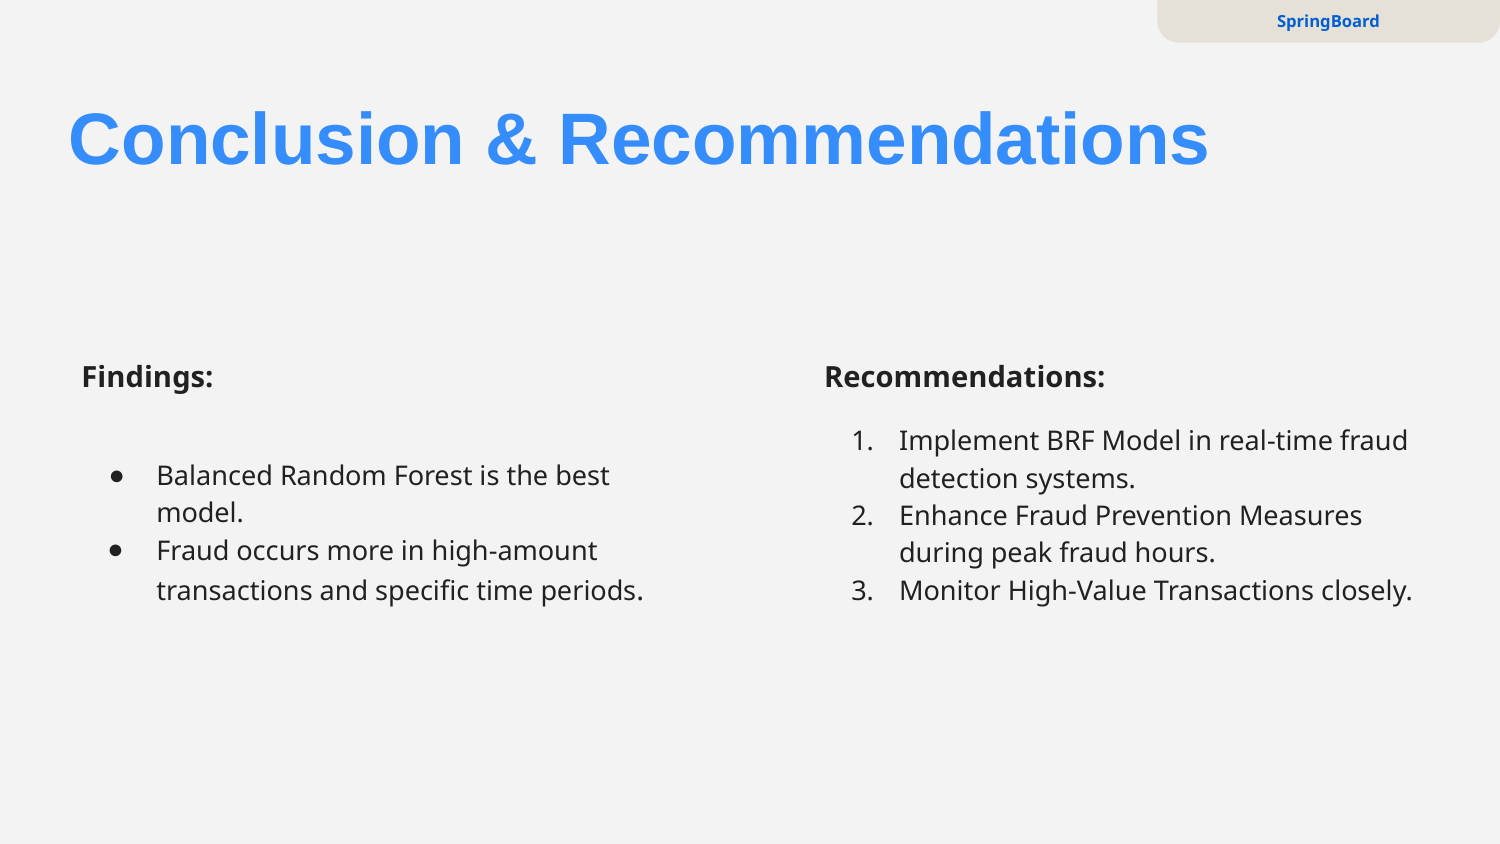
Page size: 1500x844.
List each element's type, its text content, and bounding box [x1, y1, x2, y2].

list Recommendations: Implement BRF Model in real-time fraud detection systems. Enhance Fraud Prevention Measures during peak fraud hours. Monitor High-Value Transactions closely. [809, 343, 1439, 770]
list Findings: Balanced Random Forest is the best model. Fraud occurs more in high-amount transactions and specific time periods. [66, 343, 697, 770]
title Conclusion & Recommendations [53, 63, 1337, 211]
subtitle SpringBoard [1157, 0, 1500, 43]
